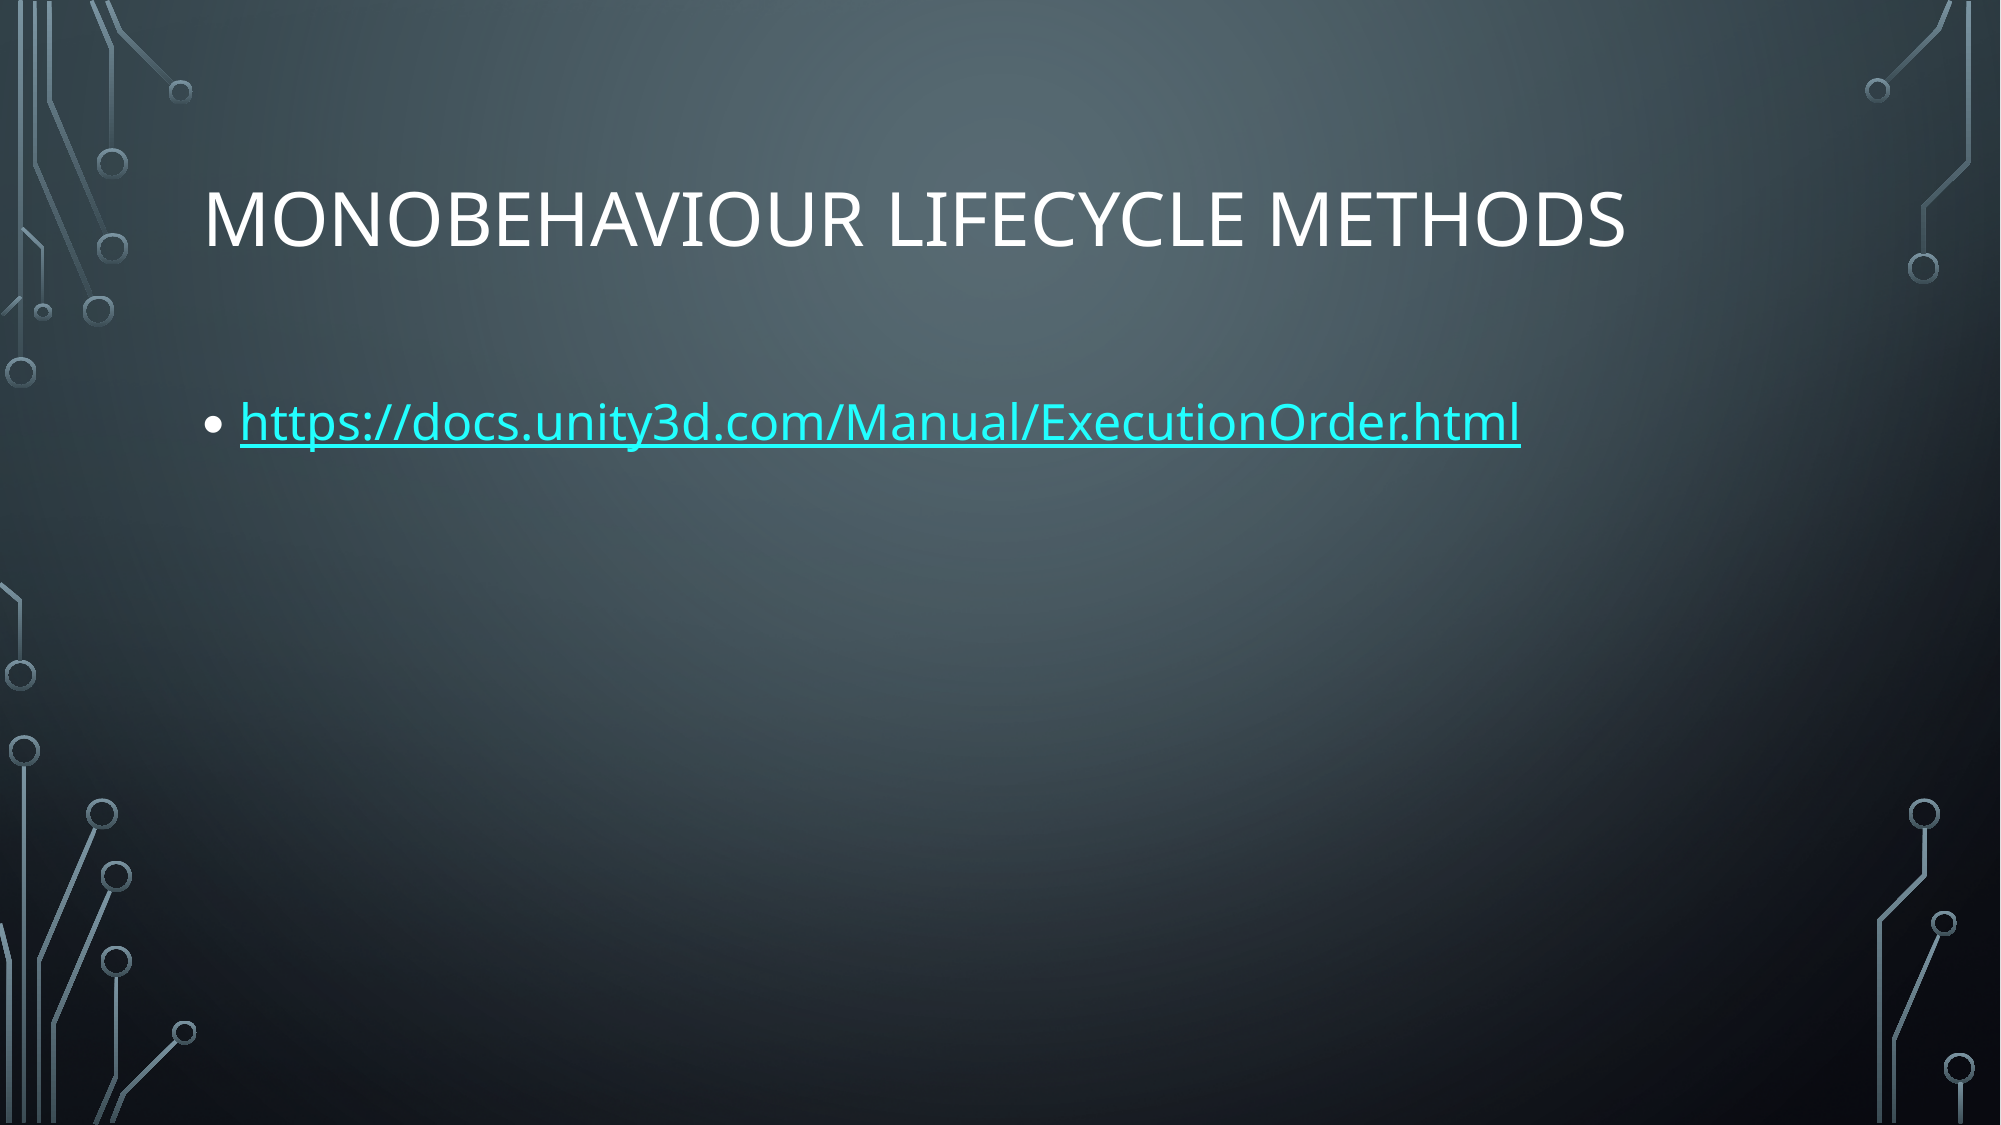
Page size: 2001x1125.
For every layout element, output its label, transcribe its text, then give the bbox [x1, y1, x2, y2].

title Monobehaviour lifecycle methods [187, 101, 1813, 344]
list https://docs.unity3d.com/Manual/ExecutionOrder.html [187, 369, 1813, 950]
